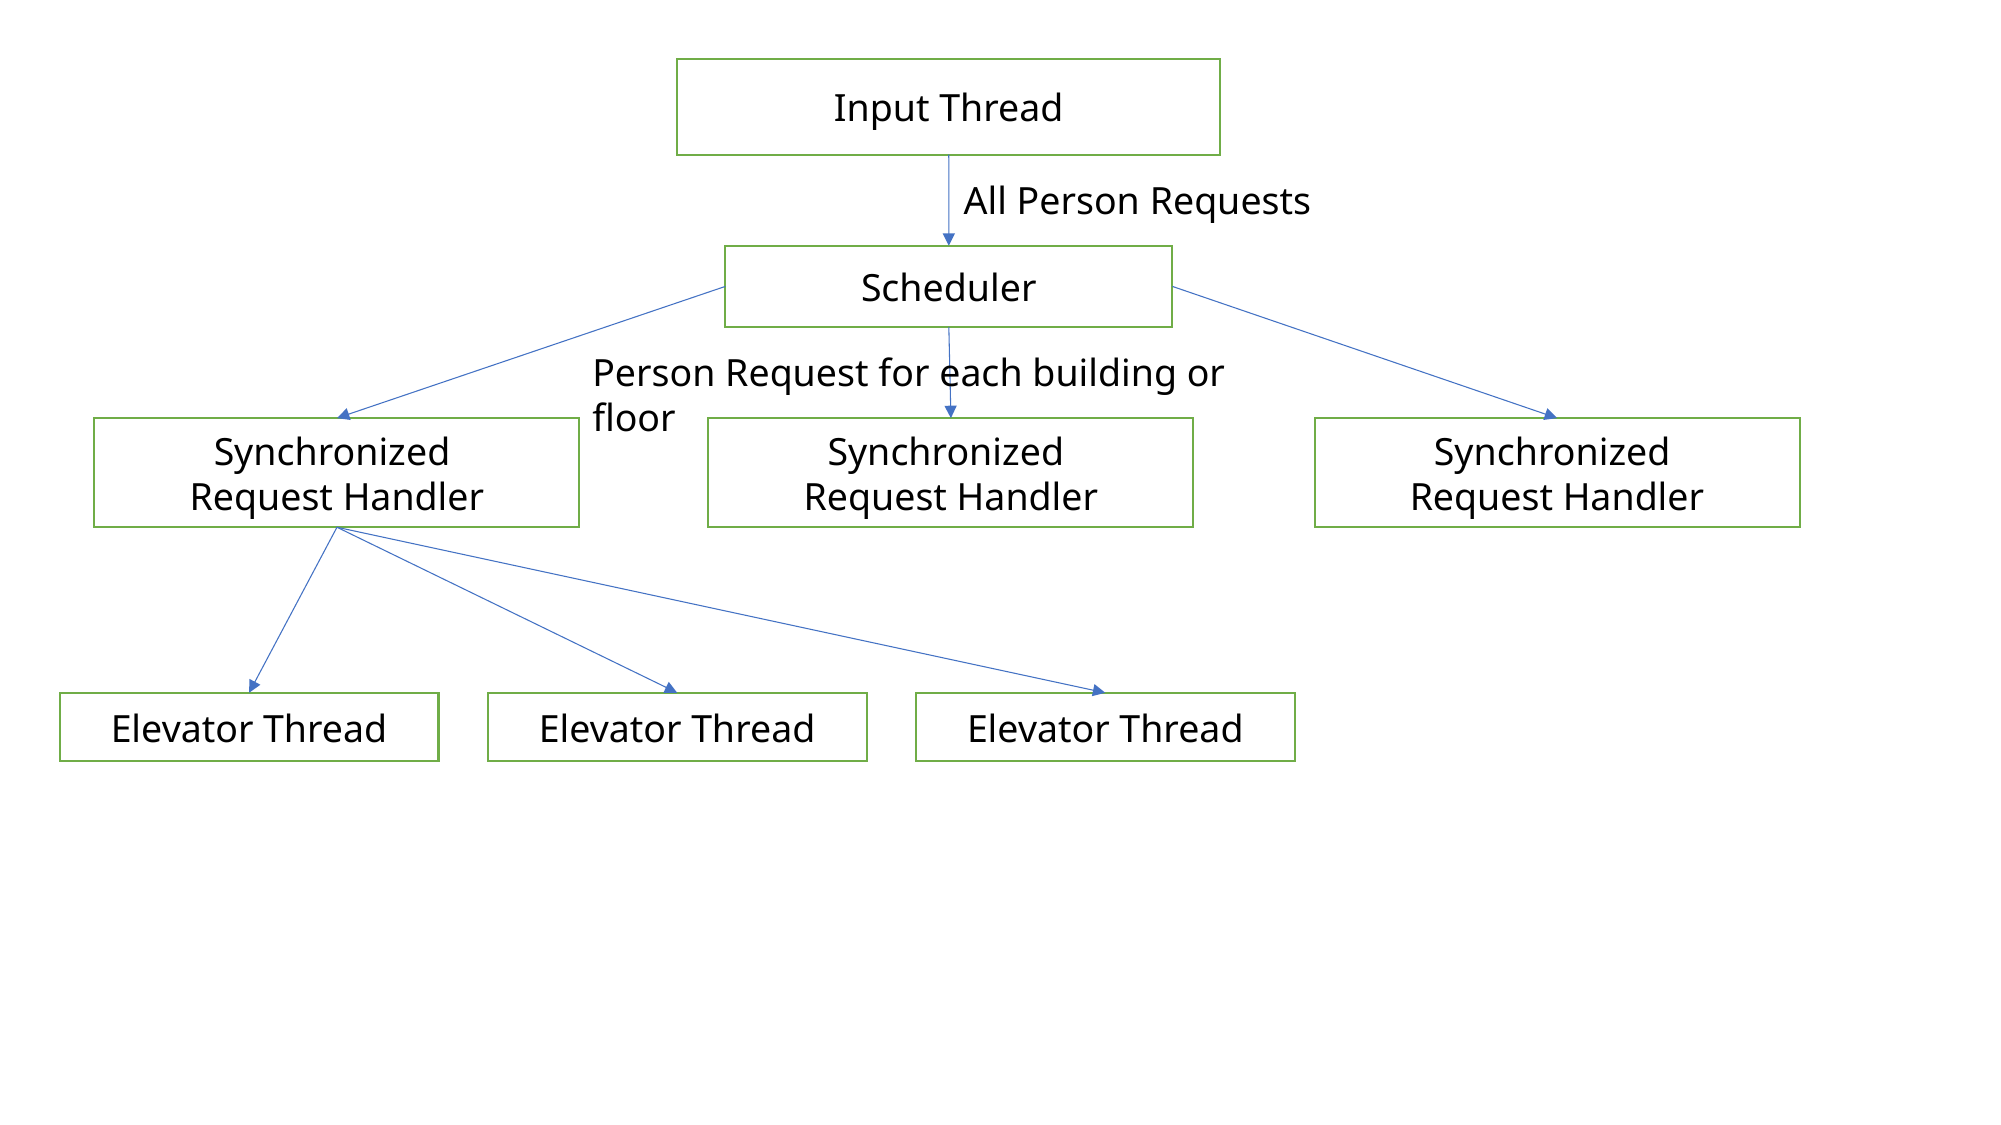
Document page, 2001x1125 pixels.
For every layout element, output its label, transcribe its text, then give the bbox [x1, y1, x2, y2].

text_box Synchronized Request Handler [1314, 417, 1801, 528]
text_box Person Request for each building or floor [577, 341, 1321, 447]
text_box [1172, 286, 1558, 419]
text_box Elevator Thread [915, 692, 1296, 762]
text_box Synchronized Request Handler [707, 447, 1194, 528]
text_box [336, 527, 1106, 693]
text_box Elevator Thread [487, 693, 868, 762]
text_box Scheduler [724, 245, 1173, 328]
text_box Elevator Thread [59, 692, 440, 762]
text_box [336, 286, 726, 419]
text_box Synchronized Request Handler [93, 417, 580, 528]
text_box Input Thread [676, 58, 1221, 156]
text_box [249, 527, 336, 693]
text_box All Person Requests [950, 169, 1328, 230]
